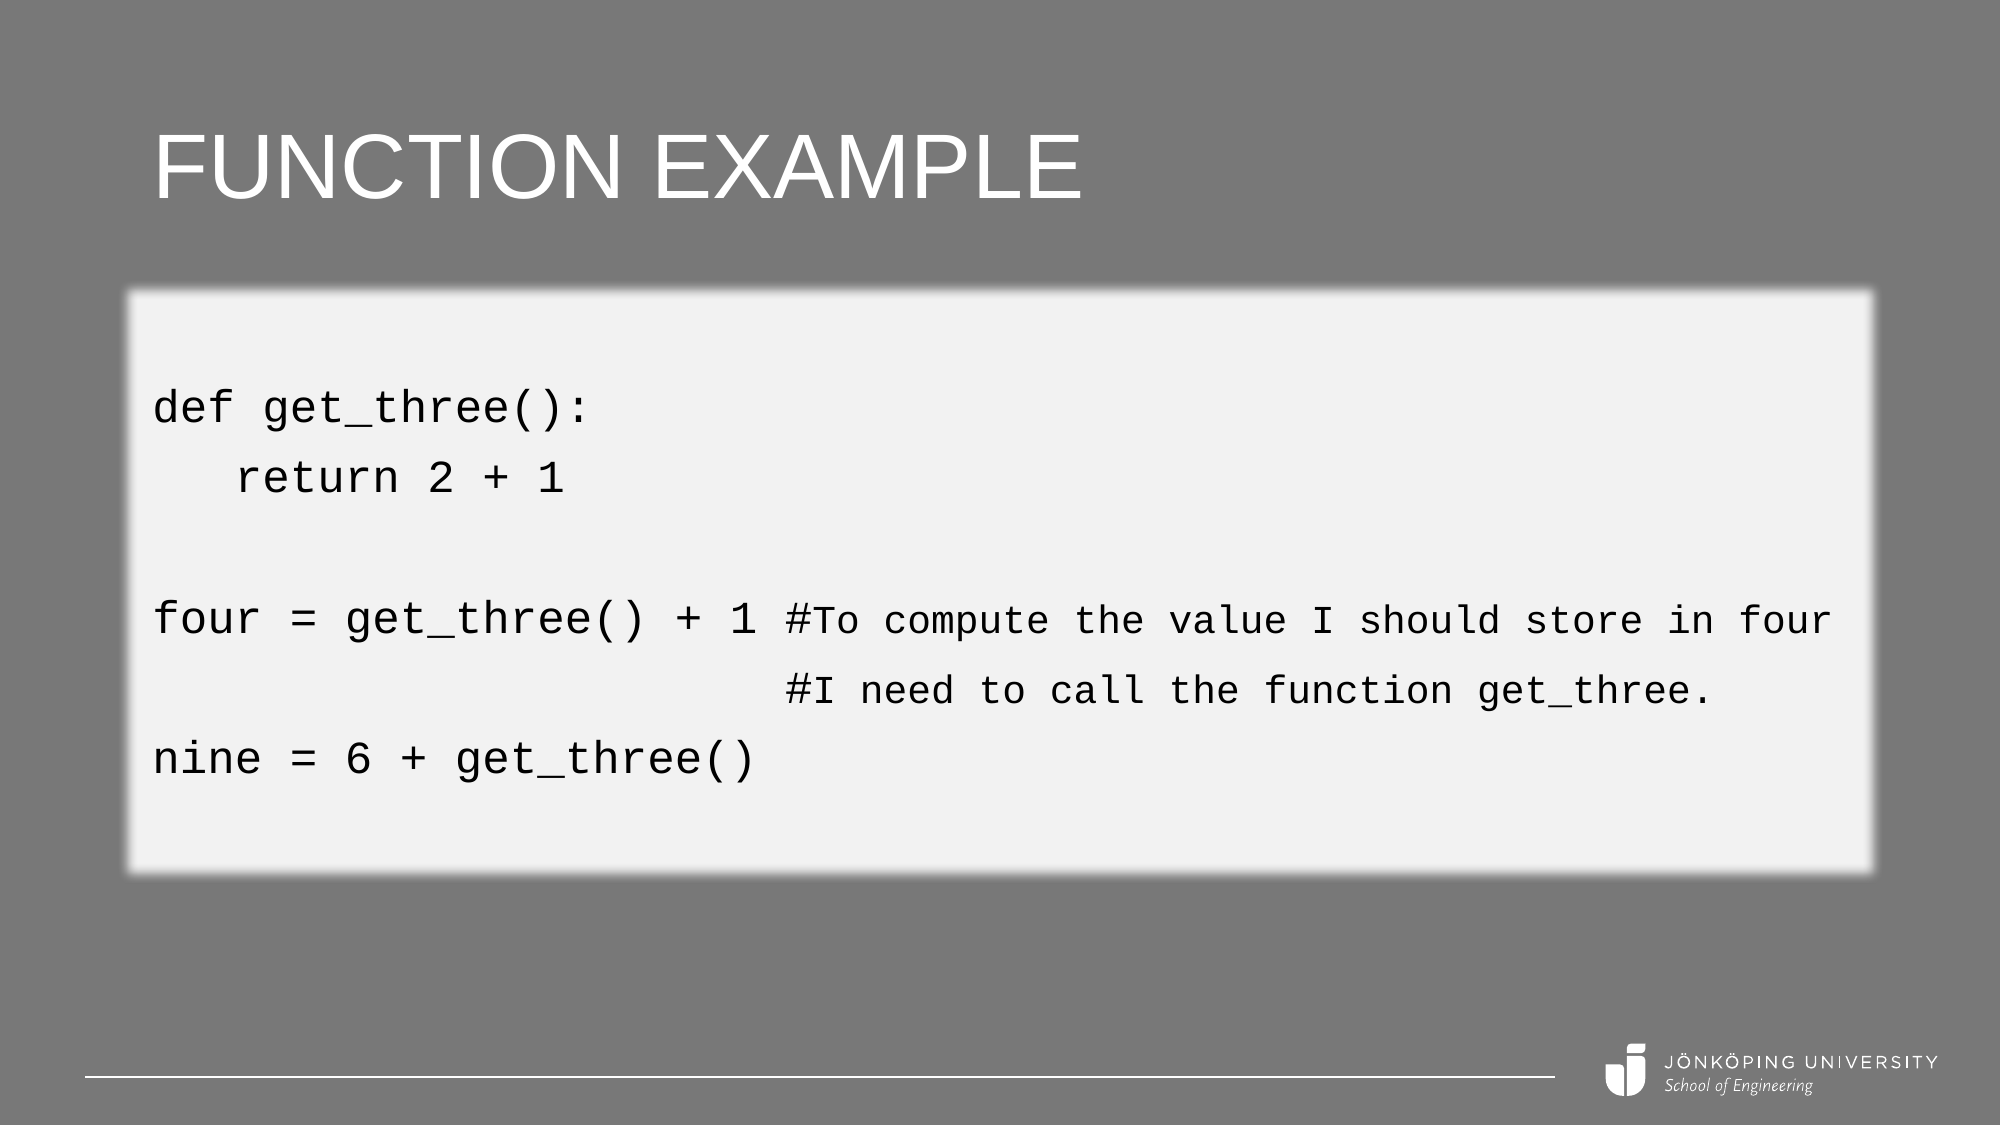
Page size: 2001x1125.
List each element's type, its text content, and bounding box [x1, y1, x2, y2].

title Function example [137, 59, 1863, 278]
text_box def get_three(): return 2 + 1 four = get_three() + 1 #To compute the value I should store in four #I need to call the function get_three. nine = 6 + get_three() [137, 299, 1863, 862]
